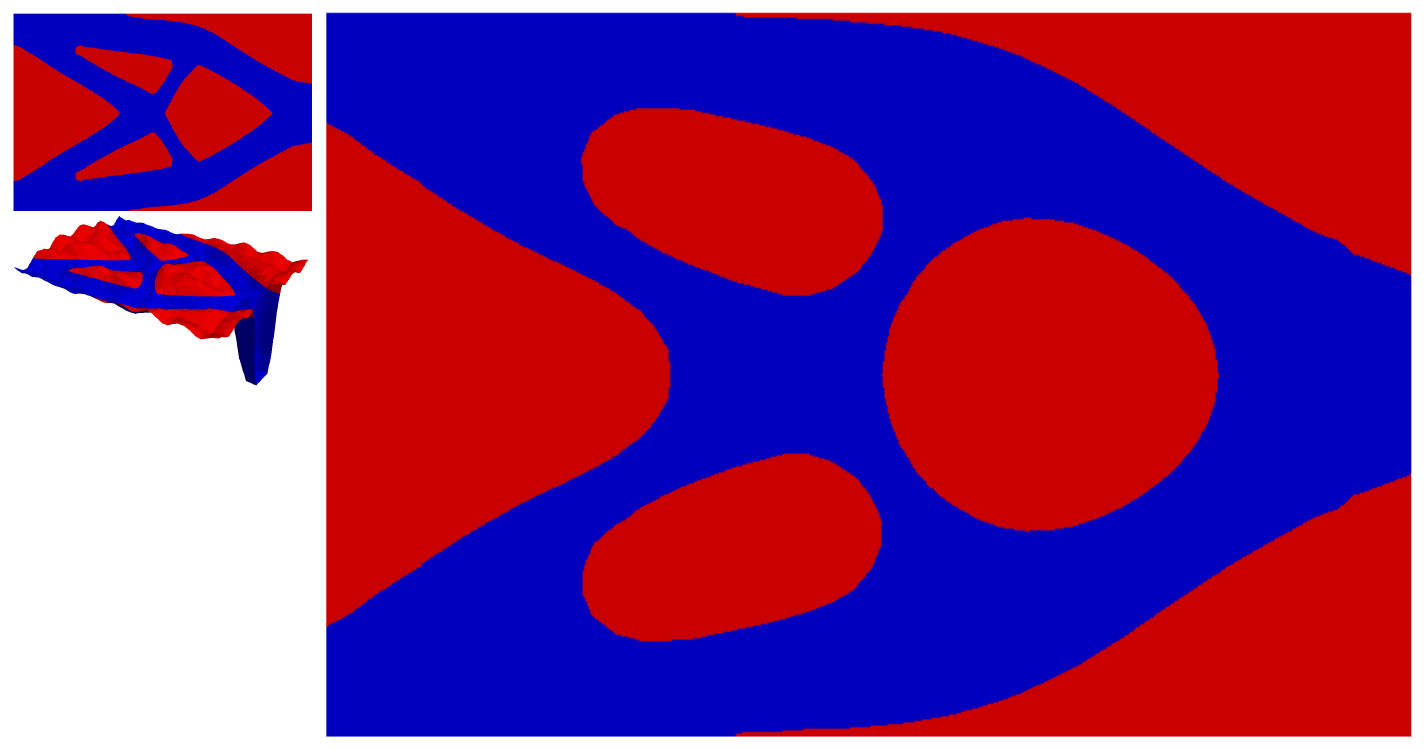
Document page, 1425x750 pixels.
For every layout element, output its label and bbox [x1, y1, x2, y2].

picture [325, 12, 1413, 740]
picture [12, 12, 313, 386]
